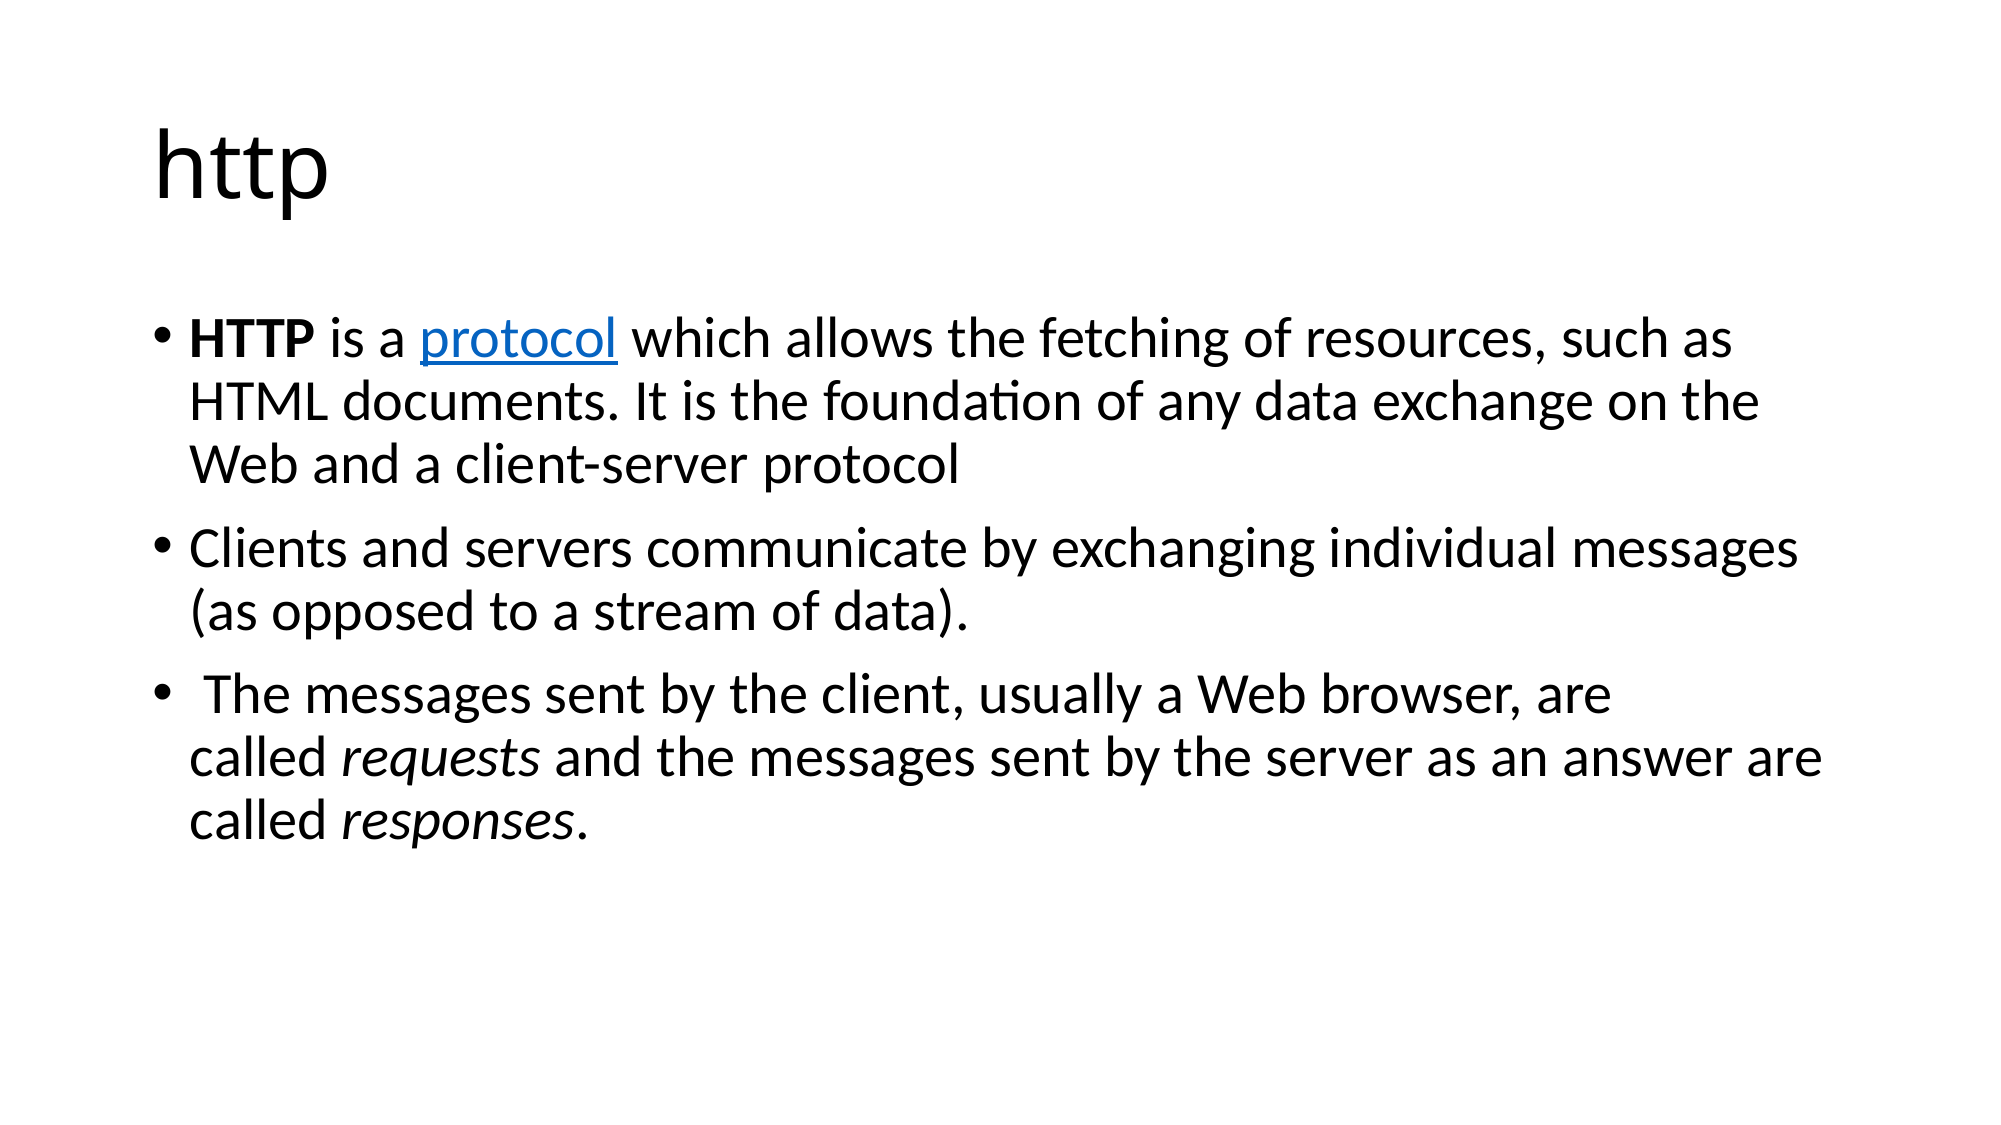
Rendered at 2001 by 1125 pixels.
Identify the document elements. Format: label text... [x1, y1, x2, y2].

list HTTP is a protocol which allows the fetching of resources, such as HTML documents. It is the foundation of any data exchange on the Web and a client-server protocol Clients and servers communicate by exchanging individual messages (as opposed to a stream of data). The messages sent by the client, usually a Web browser, are called requests and the messages sent by the server as an answer are called responses. [137, 299, 1863, 1014]
title http [137, 59, 1863, 278]
